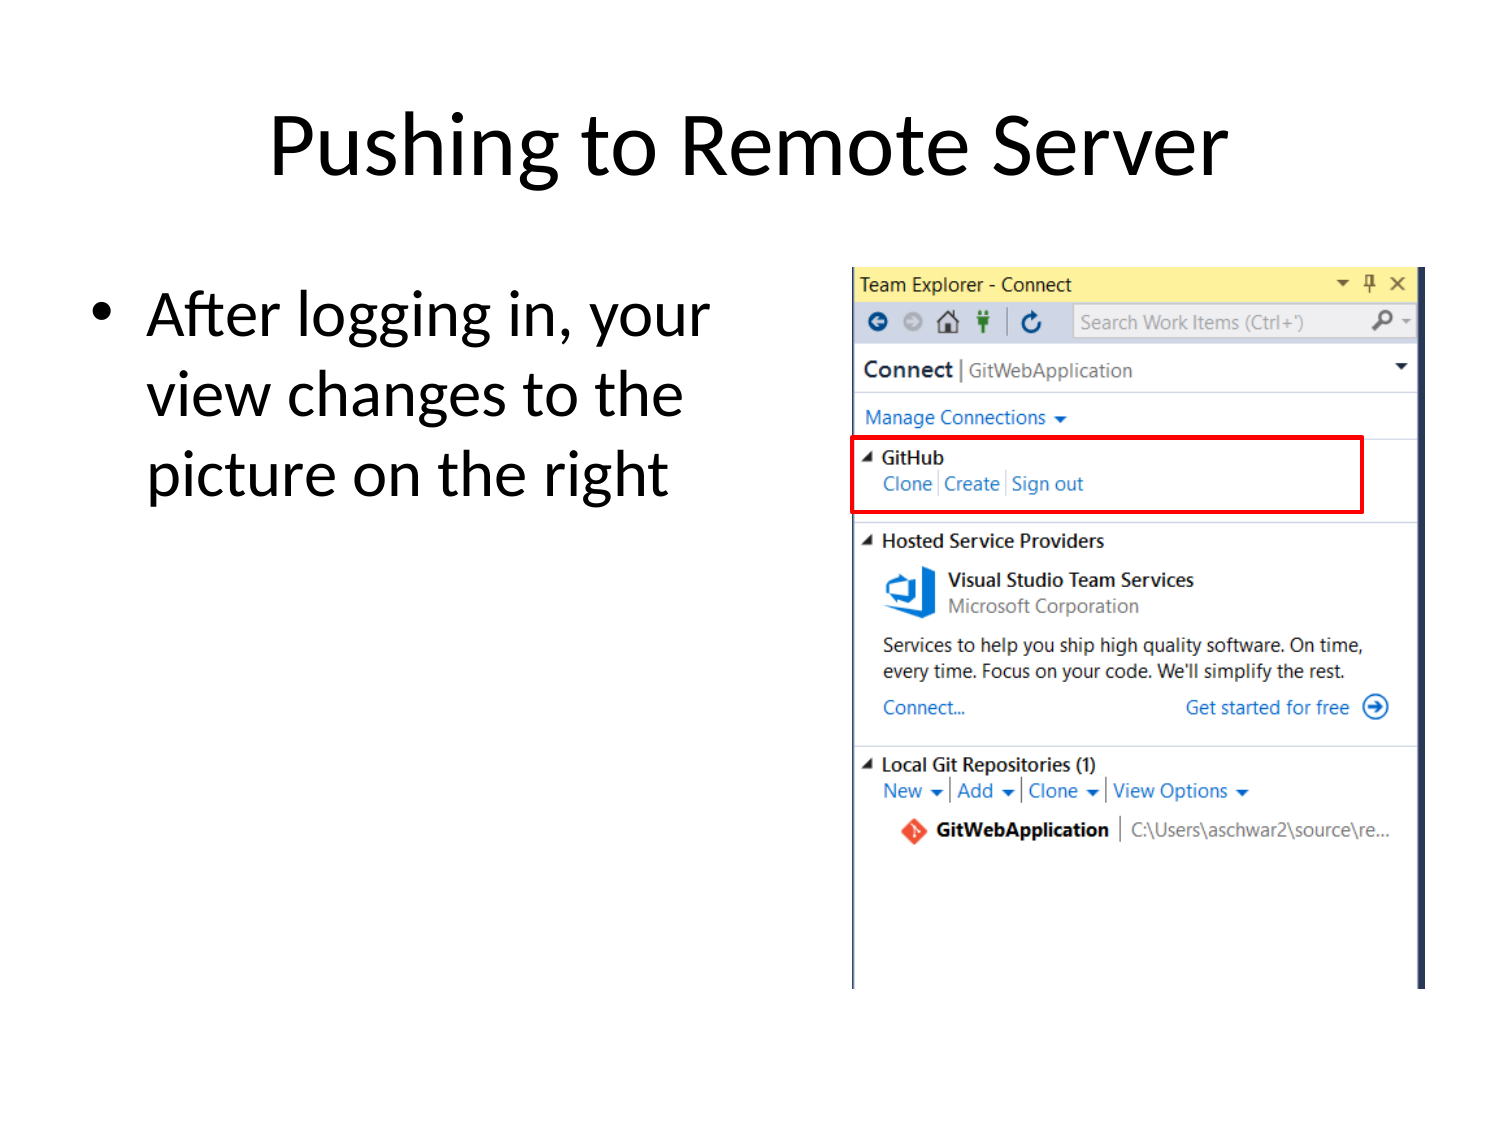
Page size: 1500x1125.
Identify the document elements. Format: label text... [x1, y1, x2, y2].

title Pushing to Remote Server [75, 45, 1425, 233]
picture [851, 266, 1426, 989]
list After logging in, your view changes to the picture on the right [75, 262, 838, 1005]
